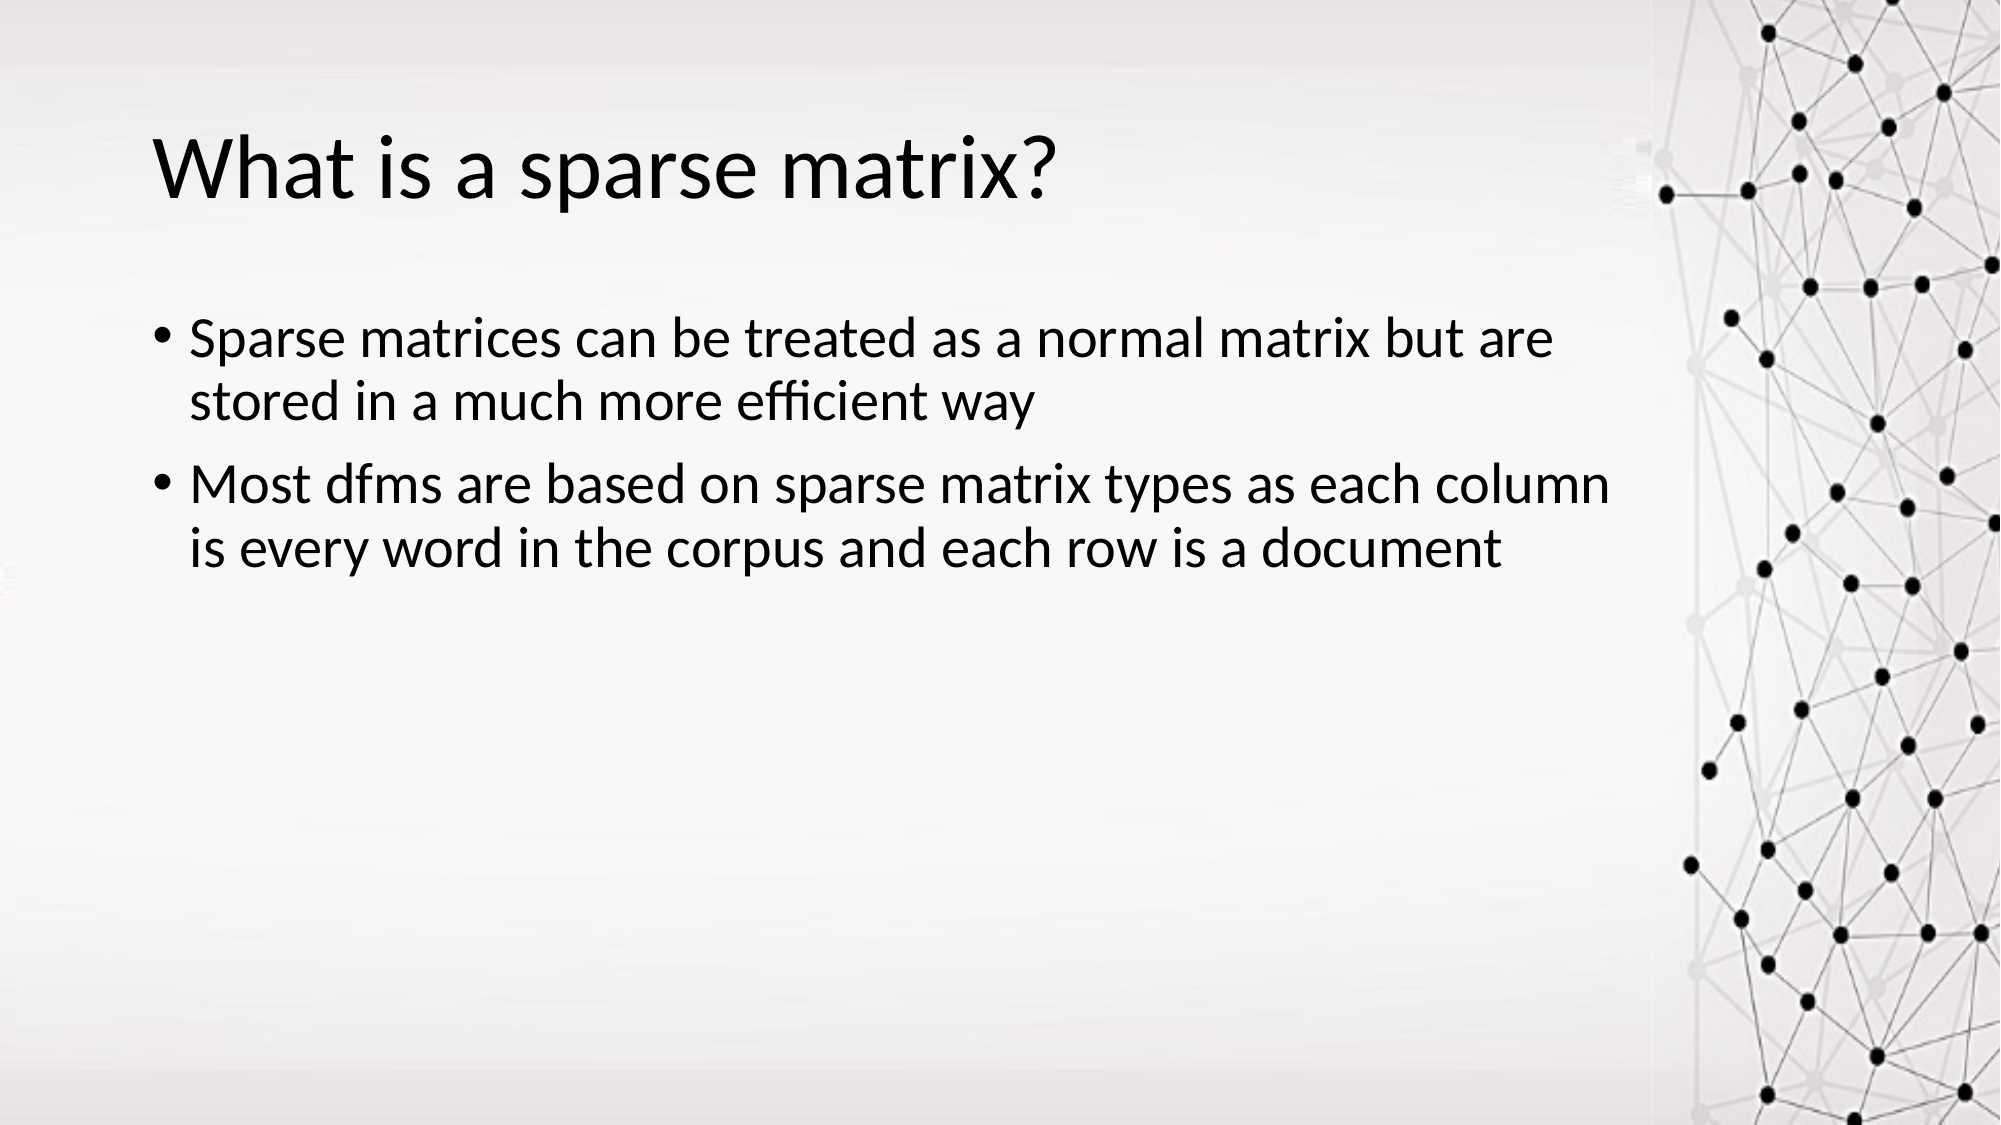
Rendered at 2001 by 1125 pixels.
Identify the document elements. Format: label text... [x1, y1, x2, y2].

title What is a sparse matrix? [137, 59, 1650, 278]
list Sparse matrices can be treated as a normal matrix but are stored in a much more efficient way Most dfms are based on sparse matrix types as each column is every word in the corpus and each row is a document [137, 299, 1650, 1014]
picture [0, 0, 2000, 1125]
